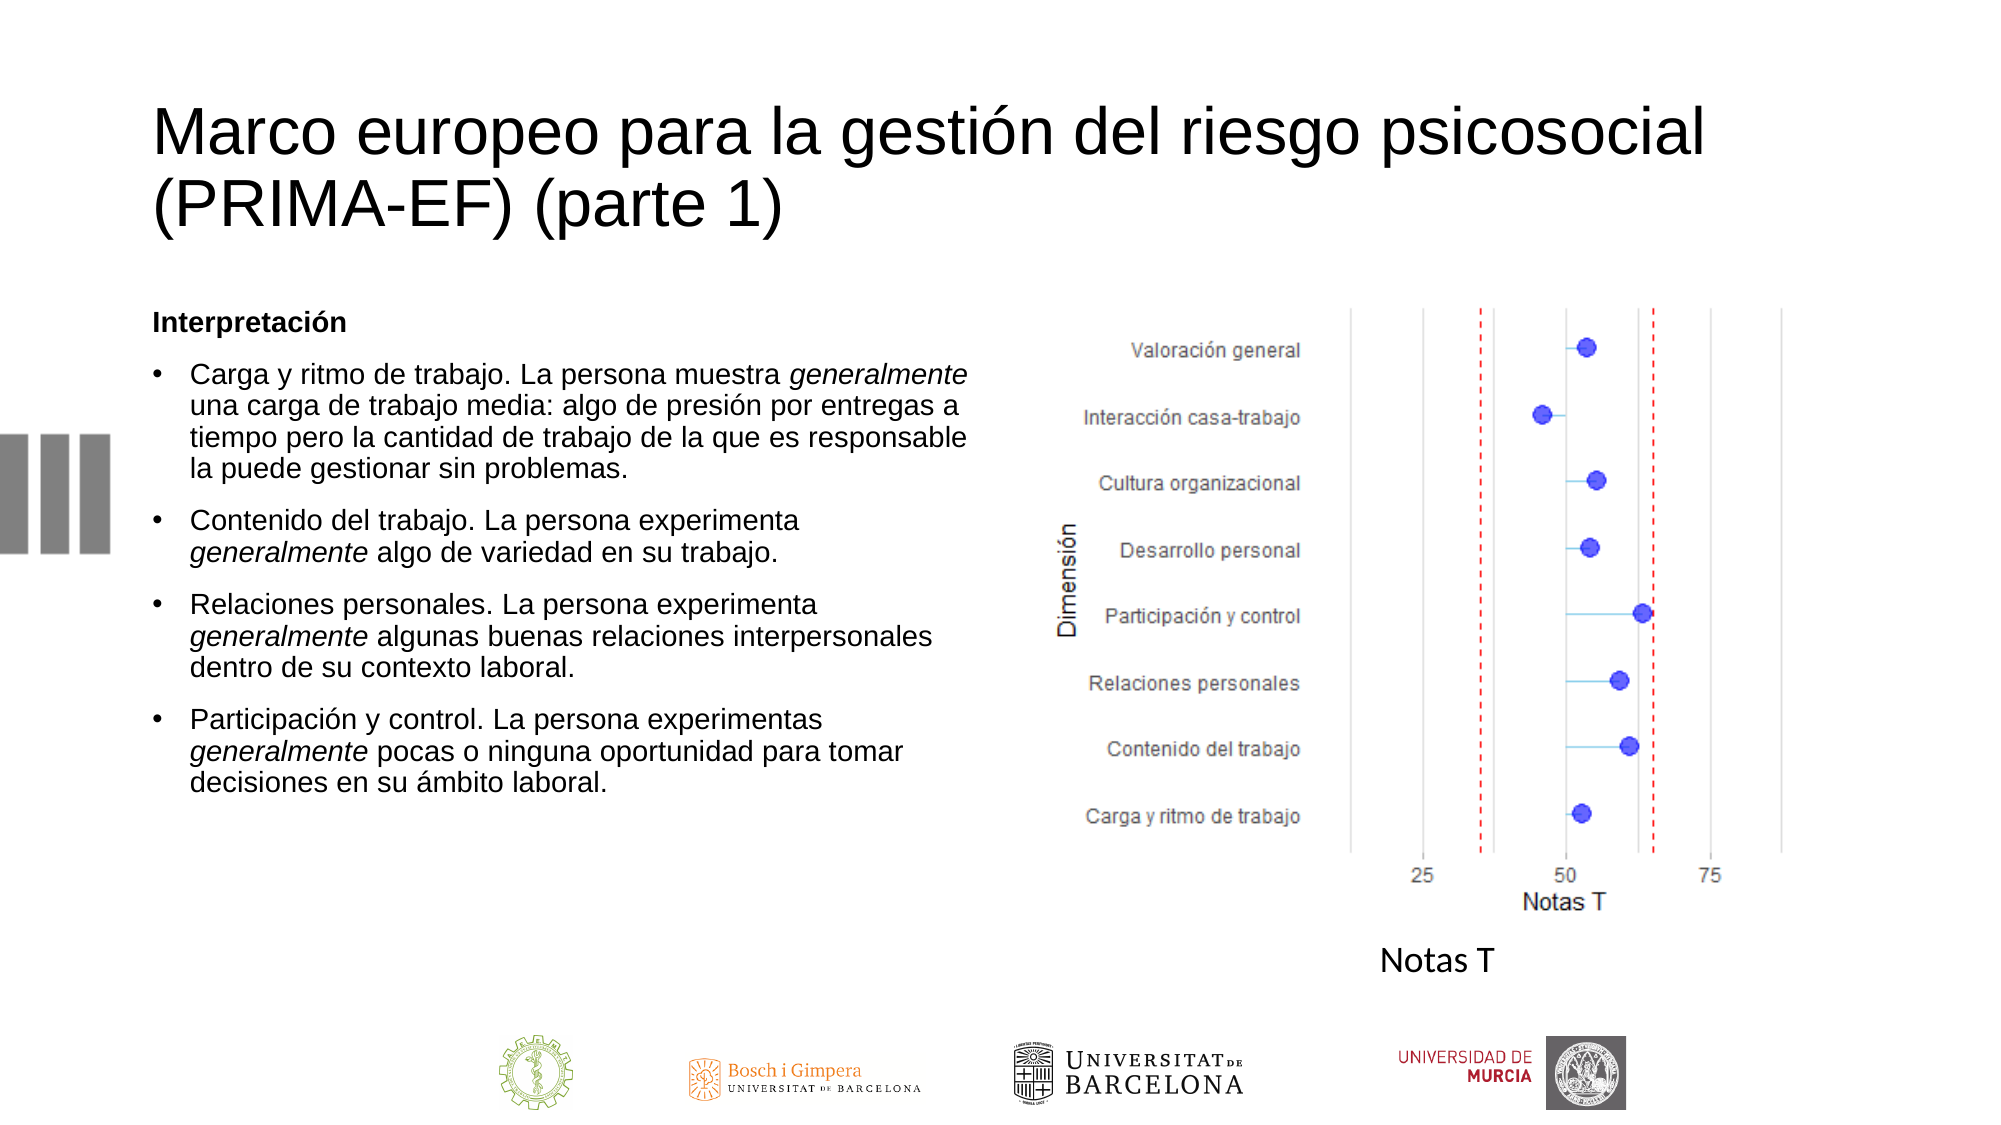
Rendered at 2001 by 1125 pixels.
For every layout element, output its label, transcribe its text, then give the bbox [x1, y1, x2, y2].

title Marco europeo para la gestión del riesgo psicosocial (PRIMA-EF) (parte 1) [137, 59, 1863, 278]
picture [684, 1031, 926, 1125]
picture [499, 1035, 573, 1110]
picture [1043, 297, 1832, 928]
picture [1331, 1036, 1627, 1110]
picture [1014, 1042, 1243, 1105]
picture [0, 420, 123, 563]
list Interpretación Carga y ritmo de trabajo. La persona muestra generalmente una carga de trabajo media: algo de presión por entregas a tiempo pero la cantidad de trabajo de la que es responsable la puede gestionar sin problemas. Contenido del trabajo. La persona experimenta generalmente algo de variedad en su trabajo. Relaciones personales. La persona experimenta generalmente algunas buenas relaciones interpersonales dentro de su contexto laboral. Participación y control. La persona experimentas generalmente pocas o ninguna oportunidad para tomar decisiones en su ámbito laboral. [137, 299, 988, 1014]
text_box Notas T [1012, 927, 1863, 1011]
